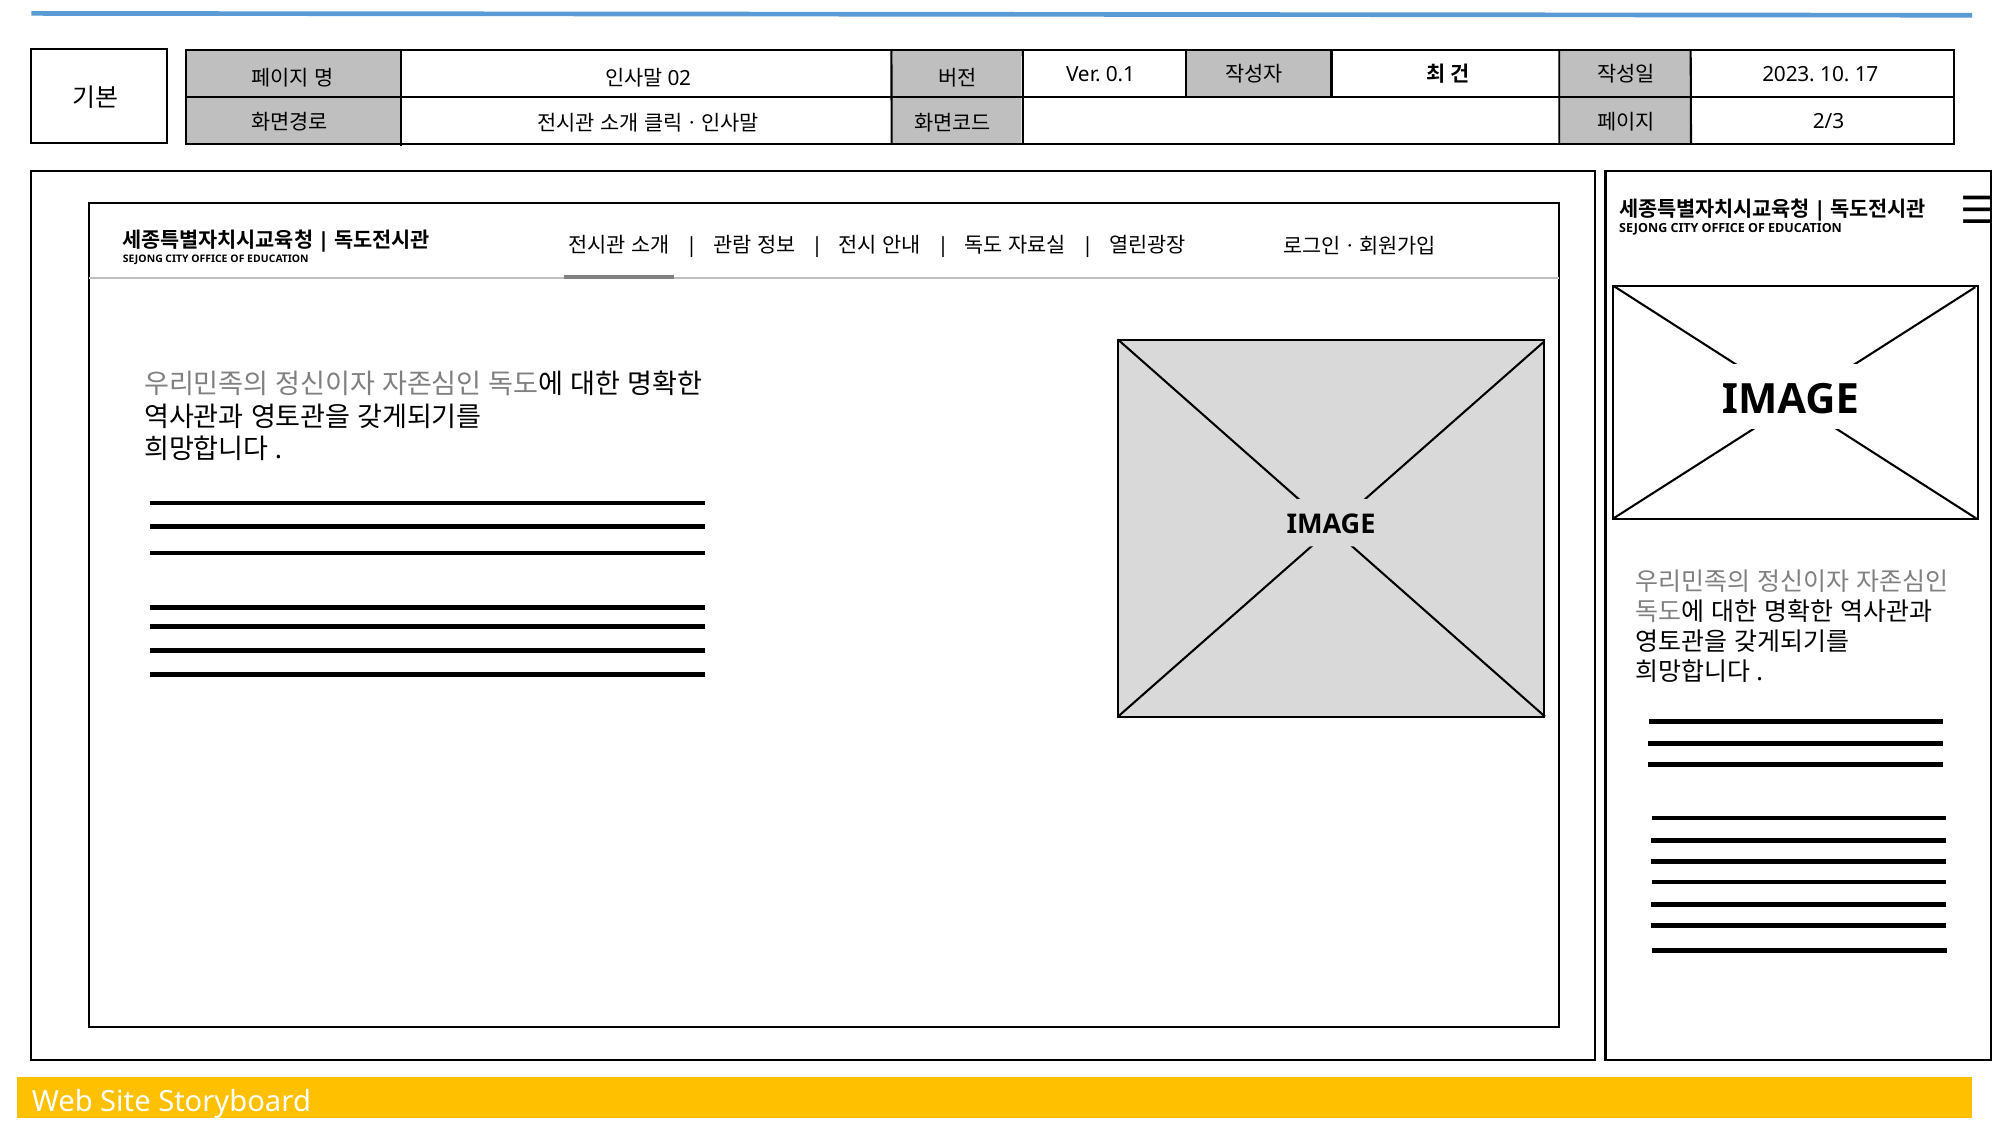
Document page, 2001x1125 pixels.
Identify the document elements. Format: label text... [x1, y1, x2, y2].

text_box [1612, 285, 1978, 519]
text_box 기본 [58, 73, 140, 119]
text_box ㅇㅇㄴㅁㅇㄴㅁㅇㄴㅁㅇㅁㄴㅇ [1604, 170, 1992, 1061]
text_box [30, 170, 1596, 1061]
text_box 세종특별자치시교육청|독도전시관 SEJONG CITY OFFICE OF EDUCATION [1604, 187, 1955, 243]
text_box Web Site Storyboard [17, 1074, 409, 1097]
text_box 우리민족의 정신이자 자존심인 독도에 대한 명확한 역사관과 영토관을 갖게되기를 희망합니다. [129, 359, 722, 472]
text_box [1117, 339, 1546, 717]
text_box [88, 202, 1560, 277]
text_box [185, 49, 1955, 146]
text_box [30, 48, 168, 144]
text_box Web Site Storyboard [17, 1098, 409, 1125]
text_box ☰ [1945, 178, 1991, 239]
text_box 세종특별자치시교육청|독도전시관 SEJONG CITY OFFICE OF EDUCATION [108, 219, 486, 272]
text_box [88, 278, 1560, 1028]
text_box 우리민족의 정신이자 자존심인 독도에 대한 명확한 역사관과 영토관을 갖게되기를 희망합니다. [1620, 560, 1979, 691]
text_box 전시관 소개 | 관람 정보 | 전시 안내 | 독도 자료실 | 열린광장 [543, 224, 1211, 264]
text_box 로그인ㆍ회원가입 [1268, 225, 1467, 266]
